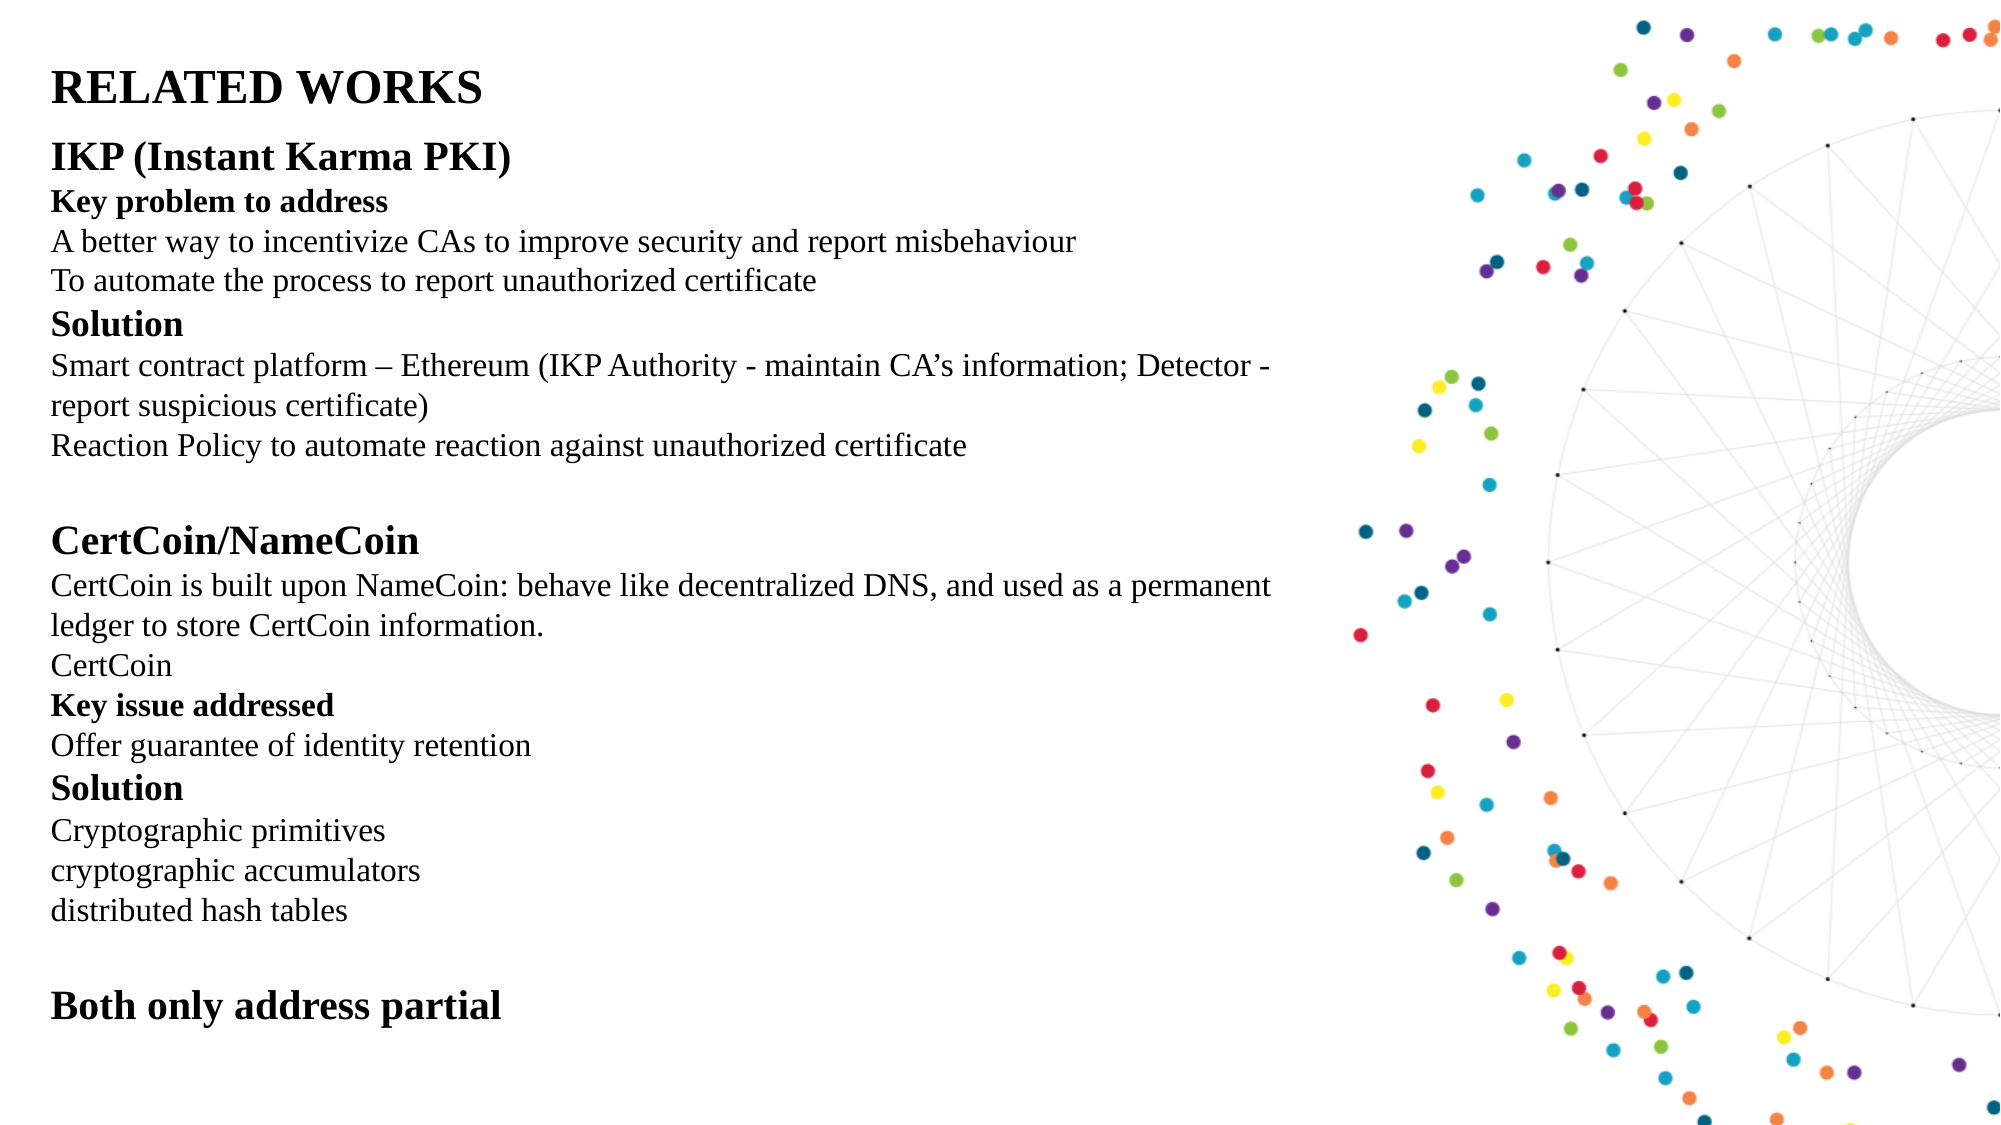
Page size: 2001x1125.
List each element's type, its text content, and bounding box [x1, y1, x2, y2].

text_box IKP (Instant Karma PKI) Key problem to address A better way to incentivize CAs to improve security and report misbehaviour To automate the process to report unauthorized certificate Solution Smart contract platform – Ethereum (IKP Authority - maintain CA’s information; Detector - report suspicious certificate) Reaction Policy to automate reaction against unauthorized certificate CertCoin/NameCoin CertCoin is built upon NameCoin: behave like decentralized DNS, and used as a permanent ledger to store CertCoin information. CertCoin Key issue addressed Offer guarantee of identity retention Solution Cryptographic primitives cryptographic accumulators distributed hash tables Both only address partial [35, 121, 1360, 1036]
list RELATED WORKS [35, 56, 723, 121]
picture [1269, 0, 2000, 1125]
